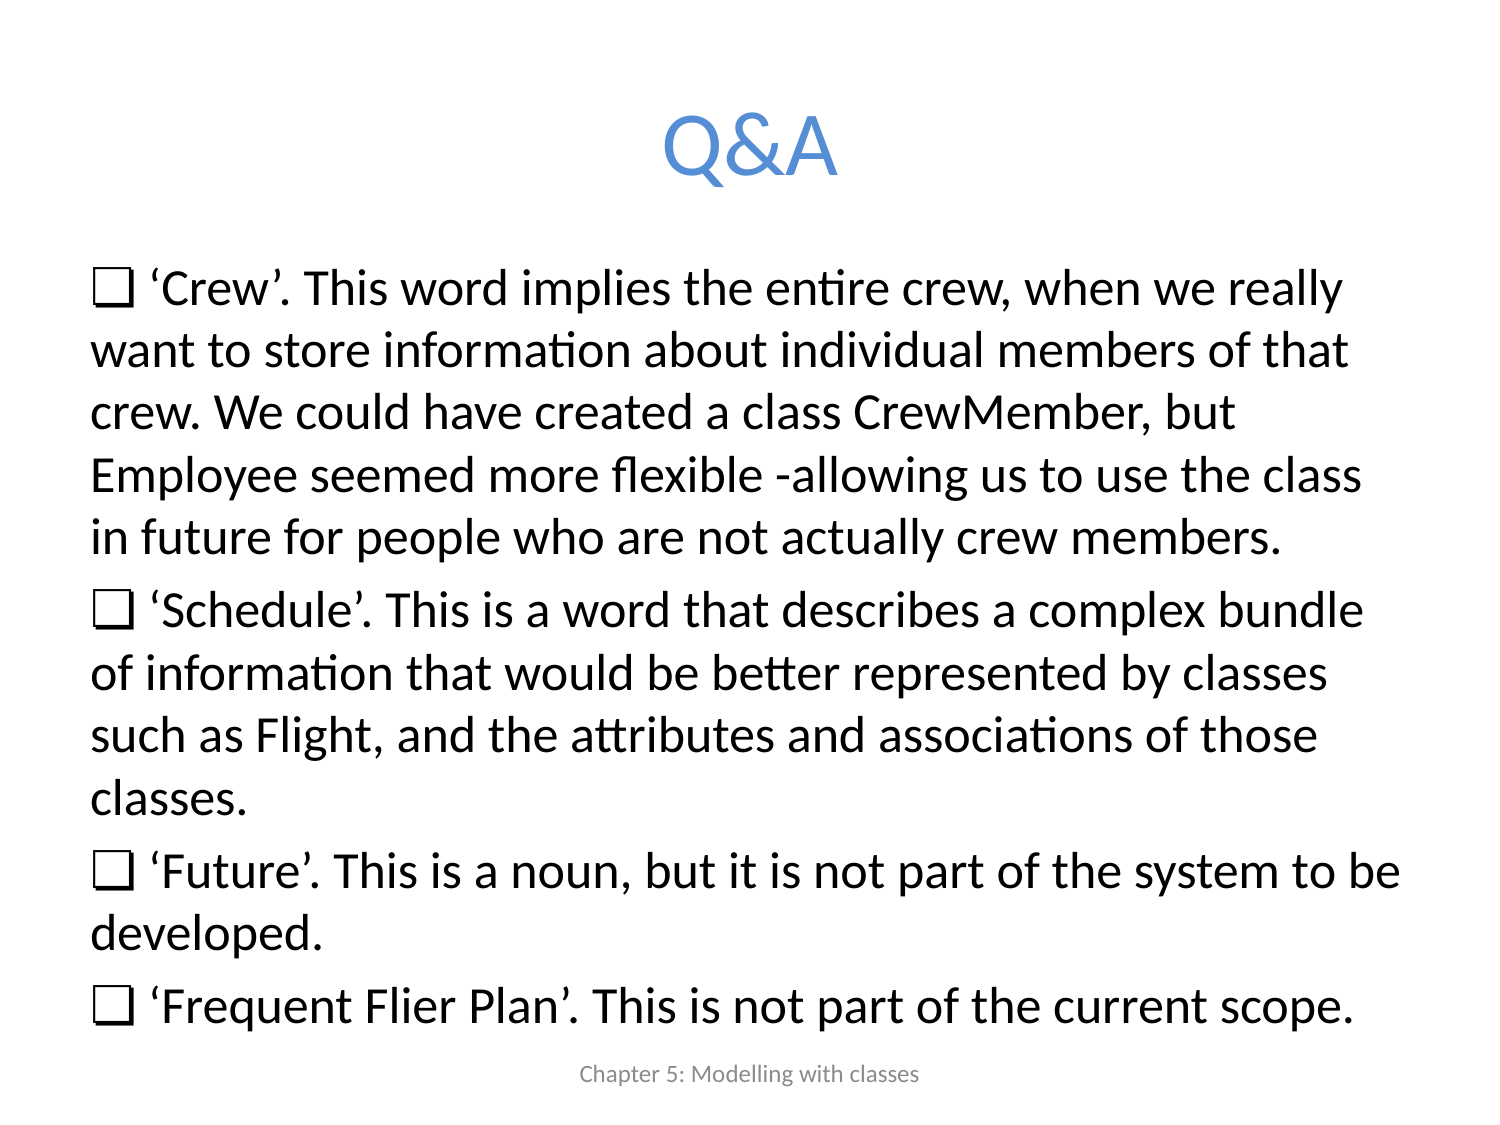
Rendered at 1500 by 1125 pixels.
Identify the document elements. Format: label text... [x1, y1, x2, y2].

list ❏ ‘Crew’. This word implies the entire crew, when we really want to store information about individual members of that crew. We could have created a class CrewMember, but Employee seemed more flexible -allowing us to use the class in future for people who are not actually crew members. ❏ ‘Schedule’. This is a word that describes a complex bundle of information that would be better represented by classes such as Flight, and the attributes and associations of those classes. ❏ ‘Future’. This is a noun, but it is not part of the system to be developed. ❏ ‘Frequent Flier Plan’. This is not part of the current scope. [75, 245, 1425, 1046]
title Q&A [75, 45, 1425, 233]
footer Chapter 5: Modelling with classes [512, 1042, 988, 1103]
